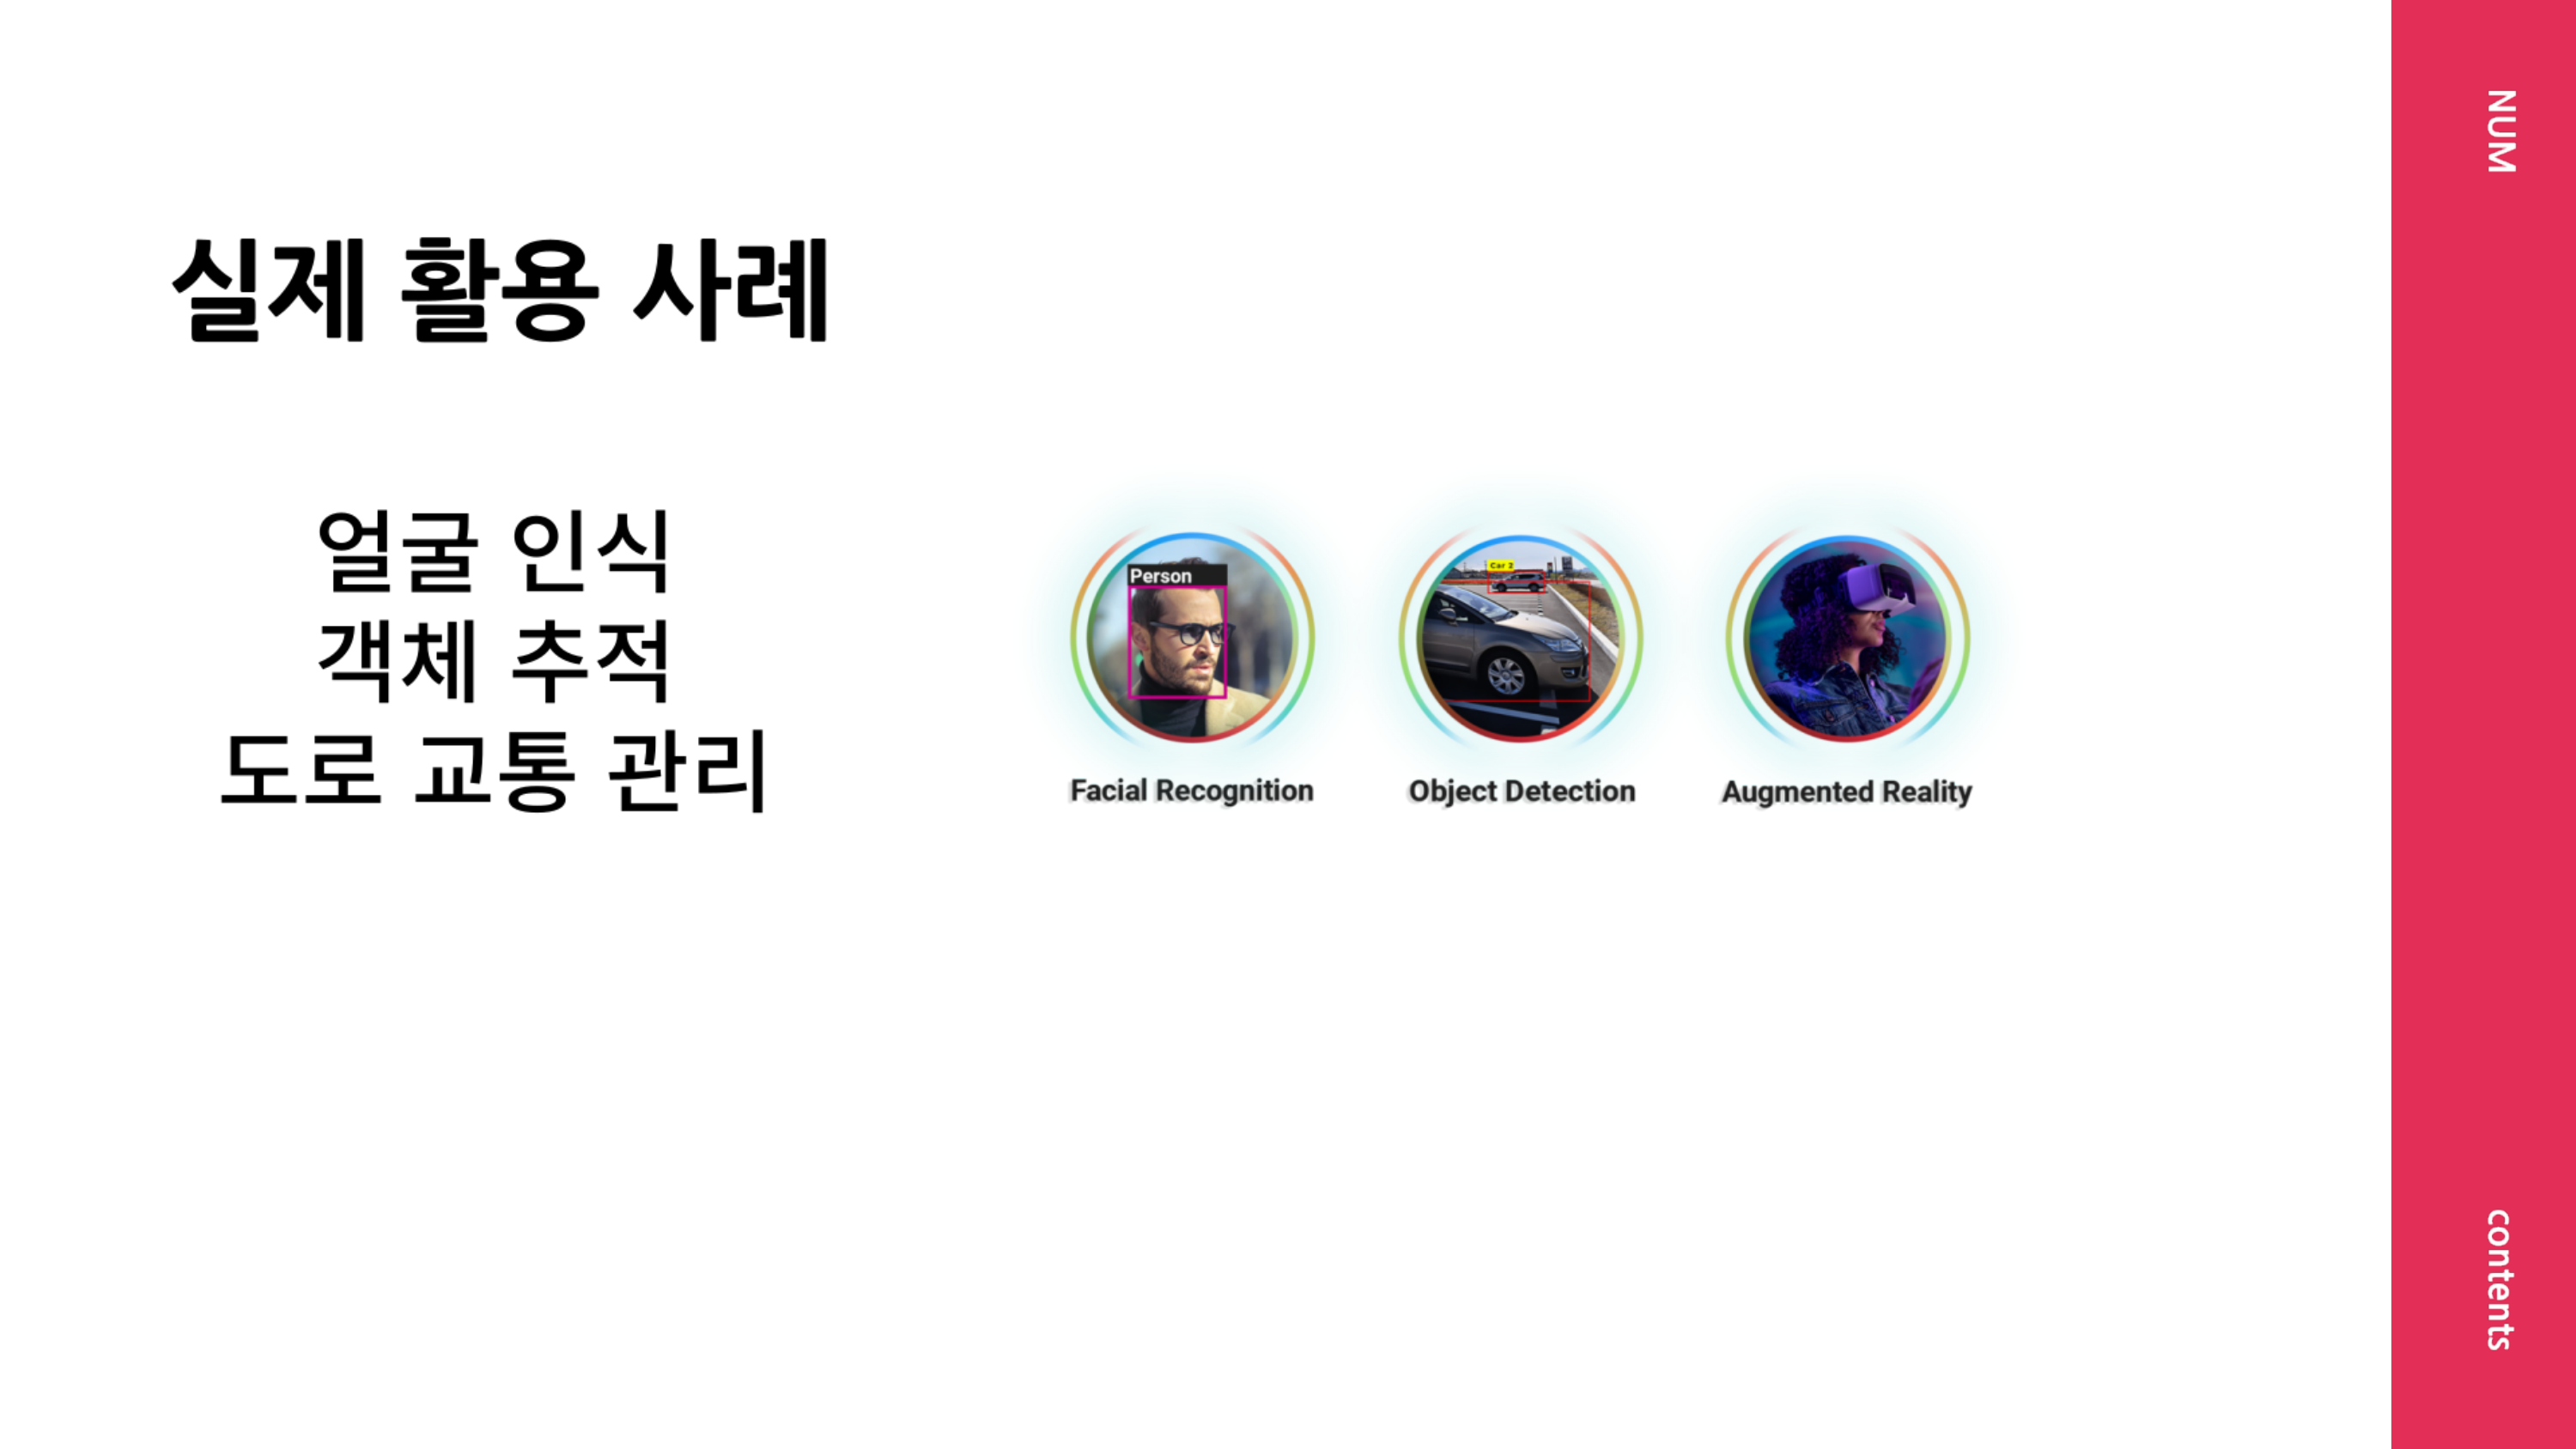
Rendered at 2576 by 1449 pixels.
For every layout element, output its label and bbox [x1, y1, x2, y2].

text_box [2475, 88, 2526, 1352]
text_box [1012, 456, 2026, 837]
text_box [2391, 0, 2576, 1449]
picture [131, 167, 931, 924]
